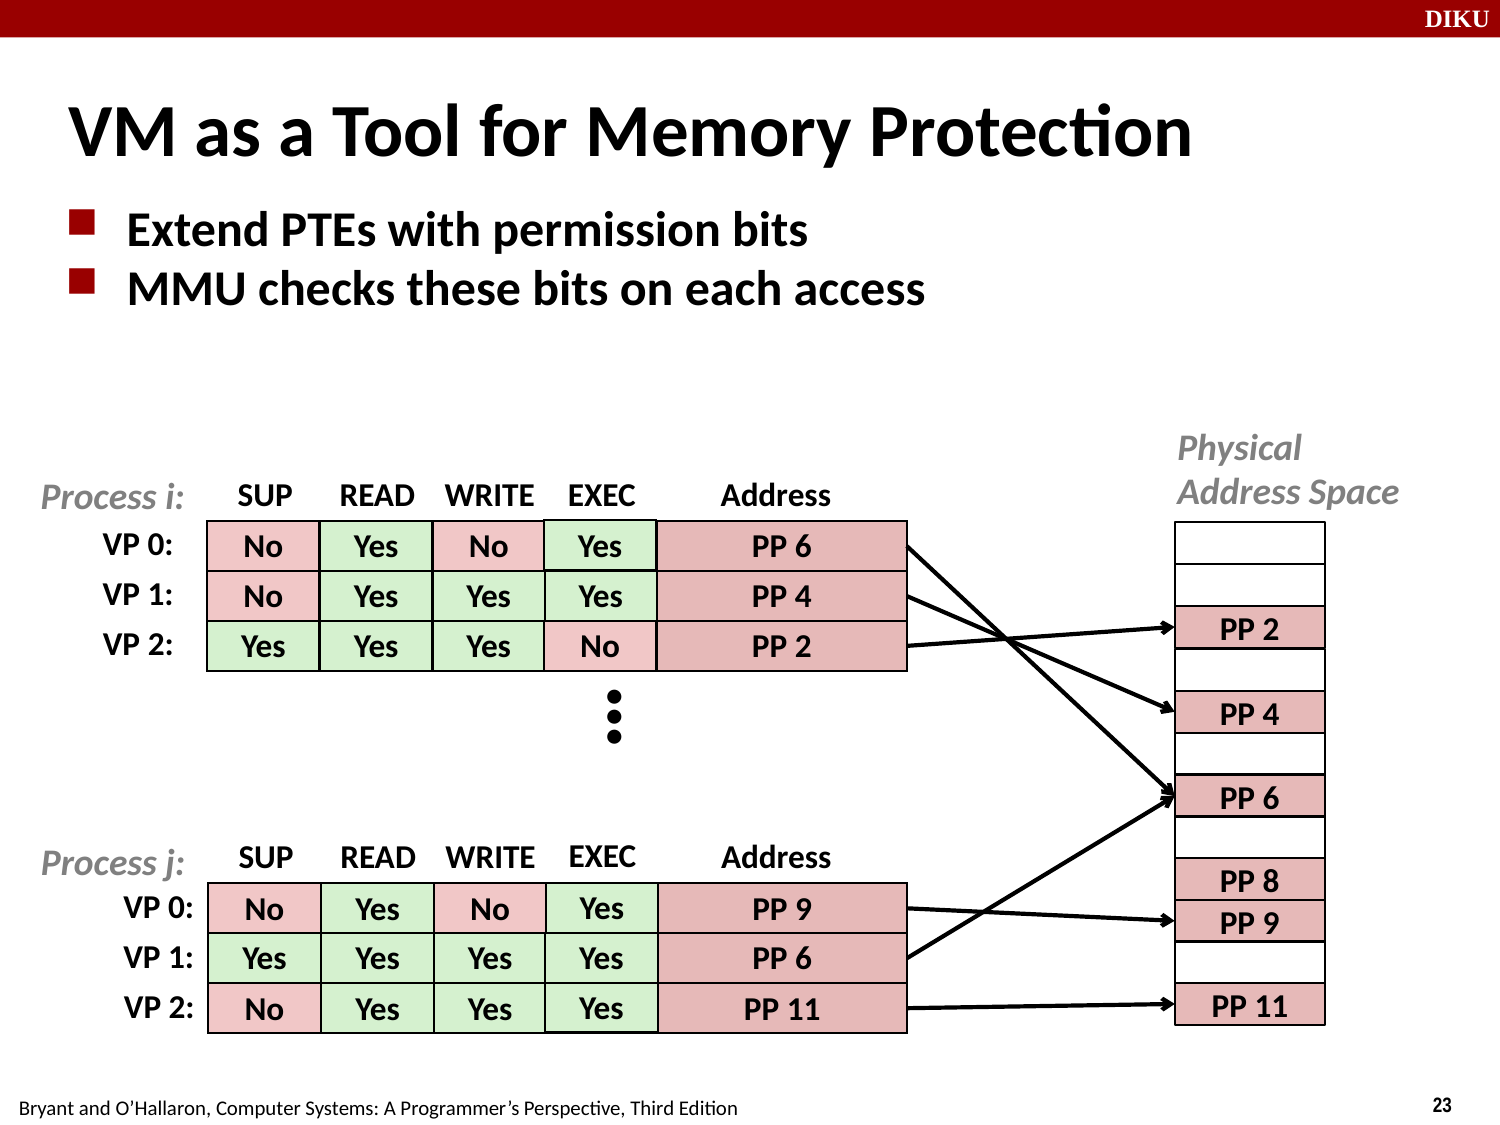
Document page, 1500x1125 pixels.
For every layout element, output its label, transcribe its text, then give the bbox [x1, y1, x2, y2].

text_box VP 1: [87, 570, 189, 625]
text_box Extend PTEs with permission bits MMU checks these bits on each access [55, 198, 1419, 350]
text_box Yes [545, 933, 658, 982]
text_box [1175, 941, 1325, 983]
text_box No [432, 521, 544, 571]
text_box Physical Address Space [1162, 418, 1438, 522]
text_box PP 6 [658, 933, 908, 983]
text_box No [206, 571, 320, 621]
text_box Yes [210, 933, 321, 983]
text_box Yes [545, 982, 658, 1033]
text_box Yes [206, 621, 320, 671]
text_box PP 8 [1174, 858, 1325, 900]
text_box VM as a Tool for Memory Protection [53, 62, 1500, 191]
text_box Yes [432, 571, 544, 621]
text_box Yes [321, 883, 433, 933]
text_box Process j: [25, 836, 201, 896]
text_box Yes [433, 983, 547, 1034]
text_box WRITE [429, 471, 550, 521]
text_box [1174, 649, 1325, 690]
text_box Yes [544, 570, 658, 621]
text_box • • • [591, 683, 632, 778]
text_box EXEC [553, 470, 651, 520]
text_box PP 4 [1174, 690, 1325, 732]
text_box VP 2: [108, 983, 210, 1038]
text_box [907, 996, 1175, 1012]
text_box PP 6 [1174, 775, 1325, 816]
text_box VP 1: [108, 933, 210, 983]
text_box SUP [223, 833, 309, 883]
text_box PP 11 [1175, 983, 1325, 1025]
text_box PP 4 [658, 571, 907, 621]
text_box [907, 796, 1175, 959]
text_box Address [705, 471, 846, 521]
text_box VP 2: [88, 620, 189, 675]
text_box [1174, 732, 1325, 775]
text_box No [544, 621, 657, 671]
text_box Yes [321, 933, 433, 983]
text_box Yes [432, 621, 544, 671]
text_box PP 2 [1174, 606, 1325, 648]
text_box VP 0: [87, 520, 189, 570]
text_box No [210, 983, 321, 1034]
text_box Yes [320, 571, 432, 621]
text_box PP 6 [657, 521, 907, 571]
text_box SUP [222, 471, 308, 521]
text_box Yes [320, 521, 432, 571]
text_box READ [324, 471, 429, 521]
text_box Address [706, 833, 847, 883]
text_box PP 9 [658, 883, 908, 933]
text_box [1006, 639, 1175, 713]
text_box Process i: [25, 470, 200, 531]
text_box Yes [545, 882, 658, 933]
text_box [1007, 640, 1175, 796]
text_box [1174, 563, 1325, 606]
text_box EXEC [553, 832, 652, 882]
text_box PP 2 [657, 621, 907, 671]
text_box No [206, 521, 320, 571]
text_box No [210, 883, 321, 933]
text_box VP 0: [108, 883, 210, 933]
text_box Yes [320, 621, 432, 671]
text_box [1174, 816, 1325, 858]
text_box [984, 911, 1175, 928]
text_box PP 9 [1174, 900, 1325, 942]
text_box [1174, 521, 1325, 563]
text_box PP 11 [657, 983, 908, 1034]
text_box No [433, 883, 545, 933]
text_box WRITE [430, 833, 551, 883]
text_box READ [325, 833, 430, 883]
text_box Yes [433, 933, 545, 983]
text_box Yes [321, 983, 433, 1034]
text_box Yes [544, 520, 657, 571]
